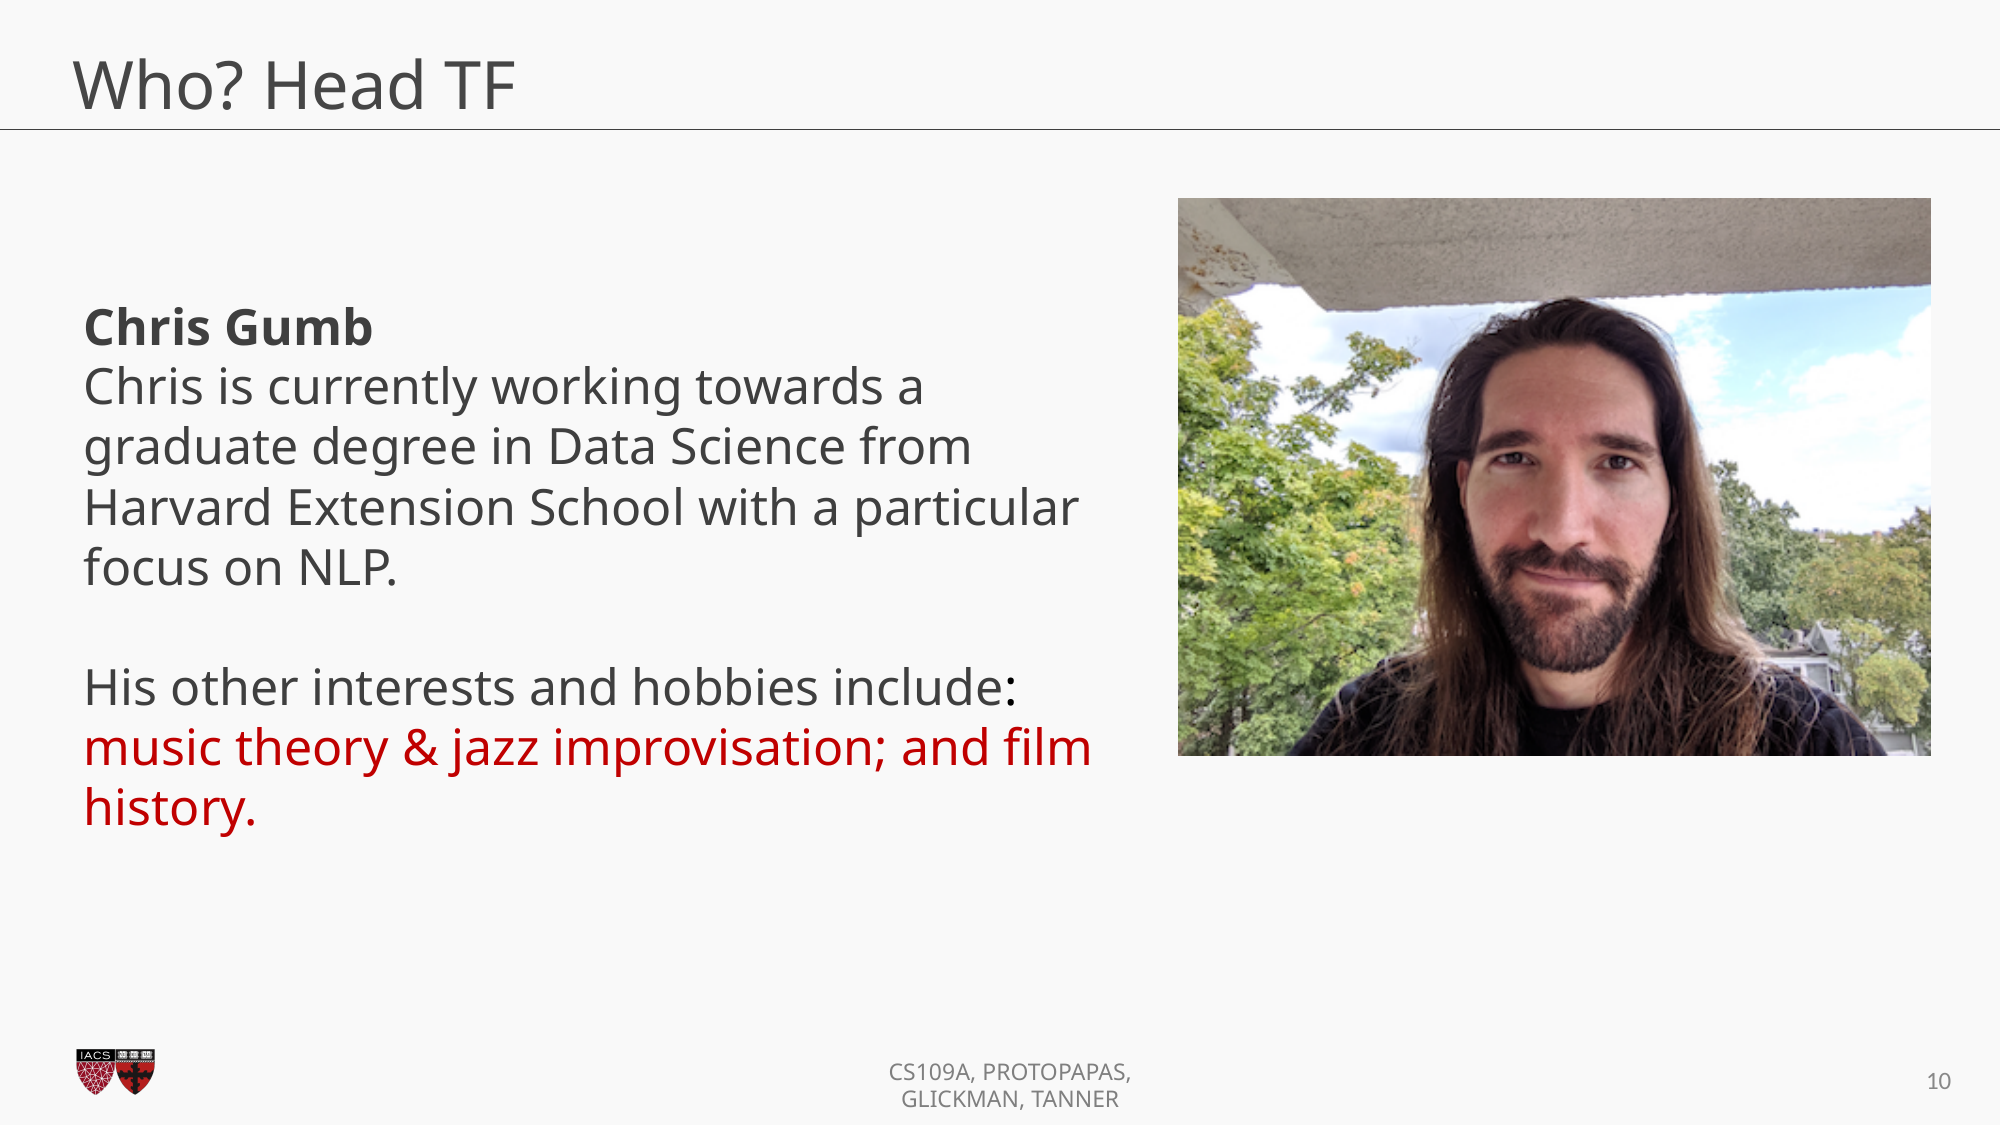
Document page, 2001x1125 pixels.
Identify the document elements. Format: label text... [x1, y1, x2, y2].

picture [1177, 198, 1932, 756]
picture [75, 1049, 155, 1095]
text_box Chris Gumb Chris is currently working towards a graduate degree in Data Science from Harvard Extension School with a particular focus on NLP. His other interests and hobbies include: music theory & jazz improvisation; and film history. [69, 287, 1133, 727]
slide_number ‹#› [1500, 1050, 1967, 1110]
title Who? Head TF [57, 35, 1943, 162]
